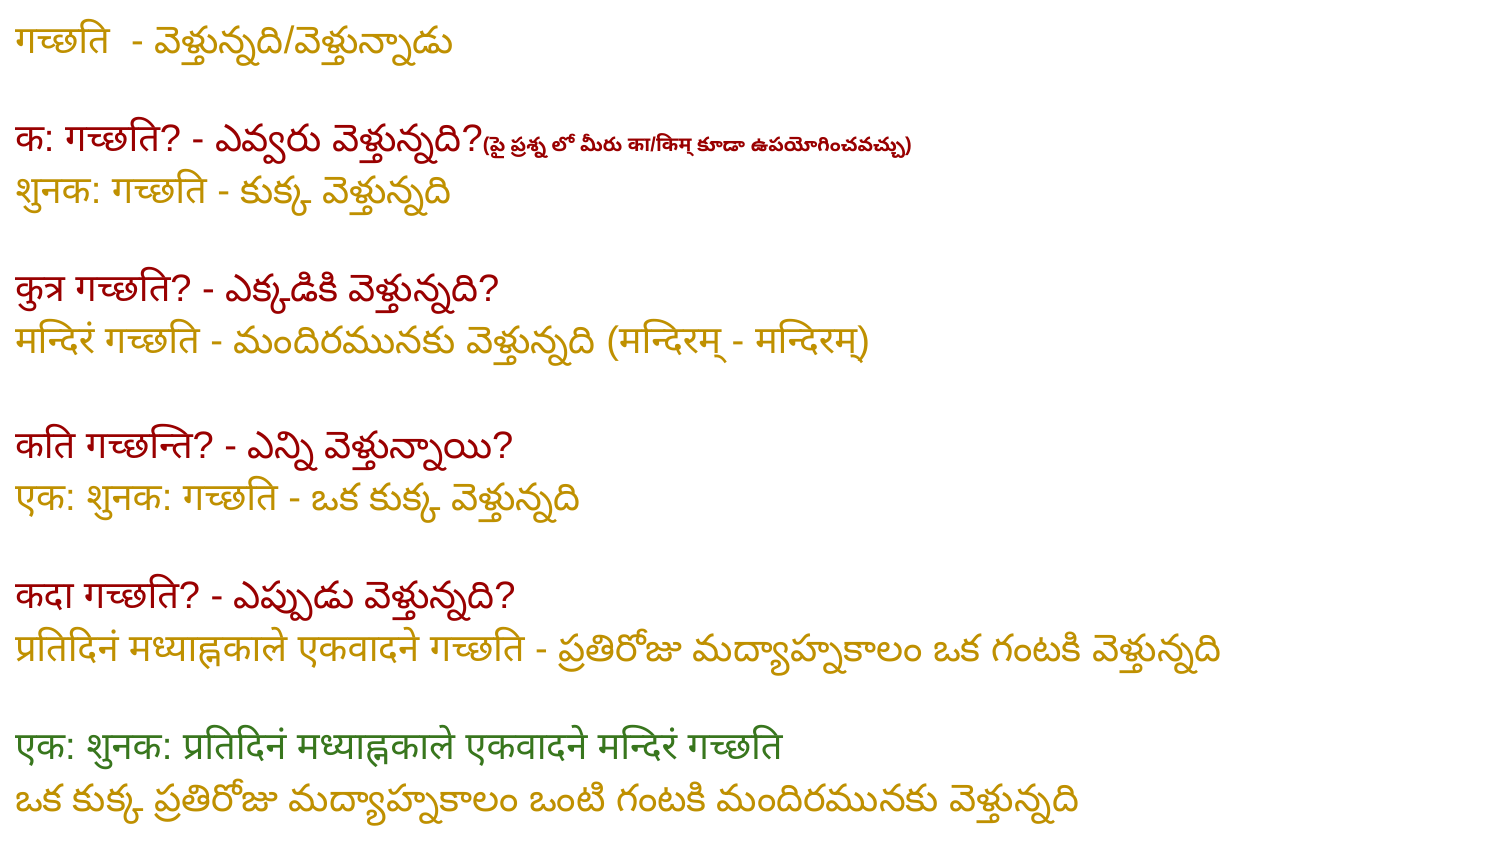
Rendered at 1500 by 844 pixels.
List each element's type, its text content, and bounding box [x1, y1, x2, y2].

subtitle गच्छति - వెళ్తున్నది/వెళ్తున్నాడు क: गच्छति? - ఎవ్వరు వెళ్తున్నది?(పై ప్రశ్న లో మీరు का/किम् కూడా ఉపయోగించవచ్చు) शुनक: गच्छति - కుక్క వెళ్తున్నది कुत्र गच्छति? - ఎక్కడికి వెళ్తున్నది? मन्दिरं गच्छति - మందిరమునకు వెళ్తున్నది (मन्दिरम् - मन्दिरम्) कति गच्छन्ति? - ఎన్ని వెళ్తున్నాయి? एक: शुनक: गच्छति - ఒక కుక్క వెళ్తున్నది कदा गच्छति? - ఎప్పుడు వెళ్తున్నది? प्रतिदिनं मध्याह्नकाले एकवादने गच्छति - ప్రతిరోజు మద్యాహ్నకాలం ఒక గంటకి వెళ్తున్నది एक: शुनक: प्रतिदिनं मध्याह्नकाले एकवादने मन्दिरं गच्छति ఒక కుక్క ప్రతిరోజు మద్యాహ్నకాలం ఒంటి గంటకి మందిరమునకు వెళ్తున్నది [0, 0, 1500, 844]
